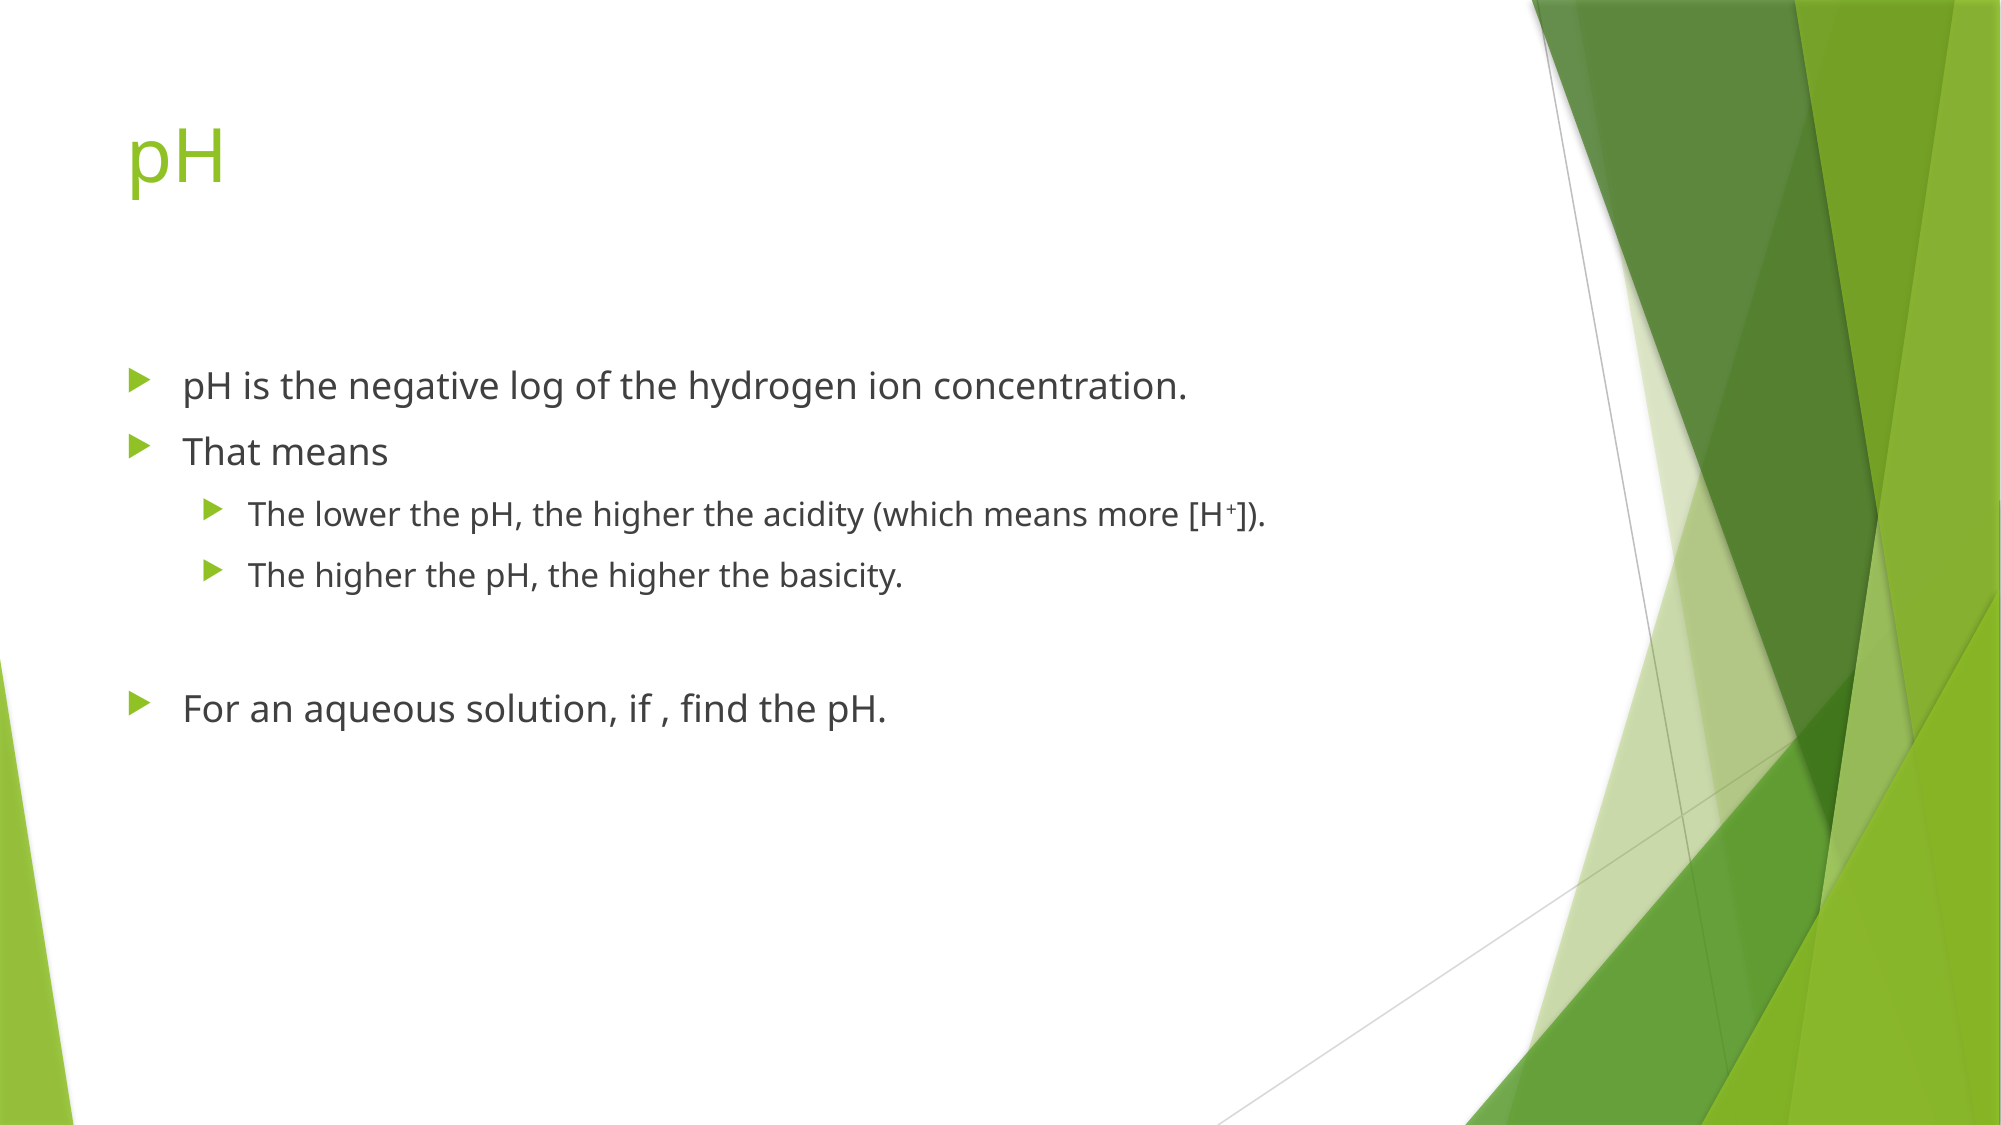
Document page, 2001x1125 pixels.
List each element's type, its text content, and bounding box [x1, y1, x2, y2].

title pH [111, 99, 1522, 317]
